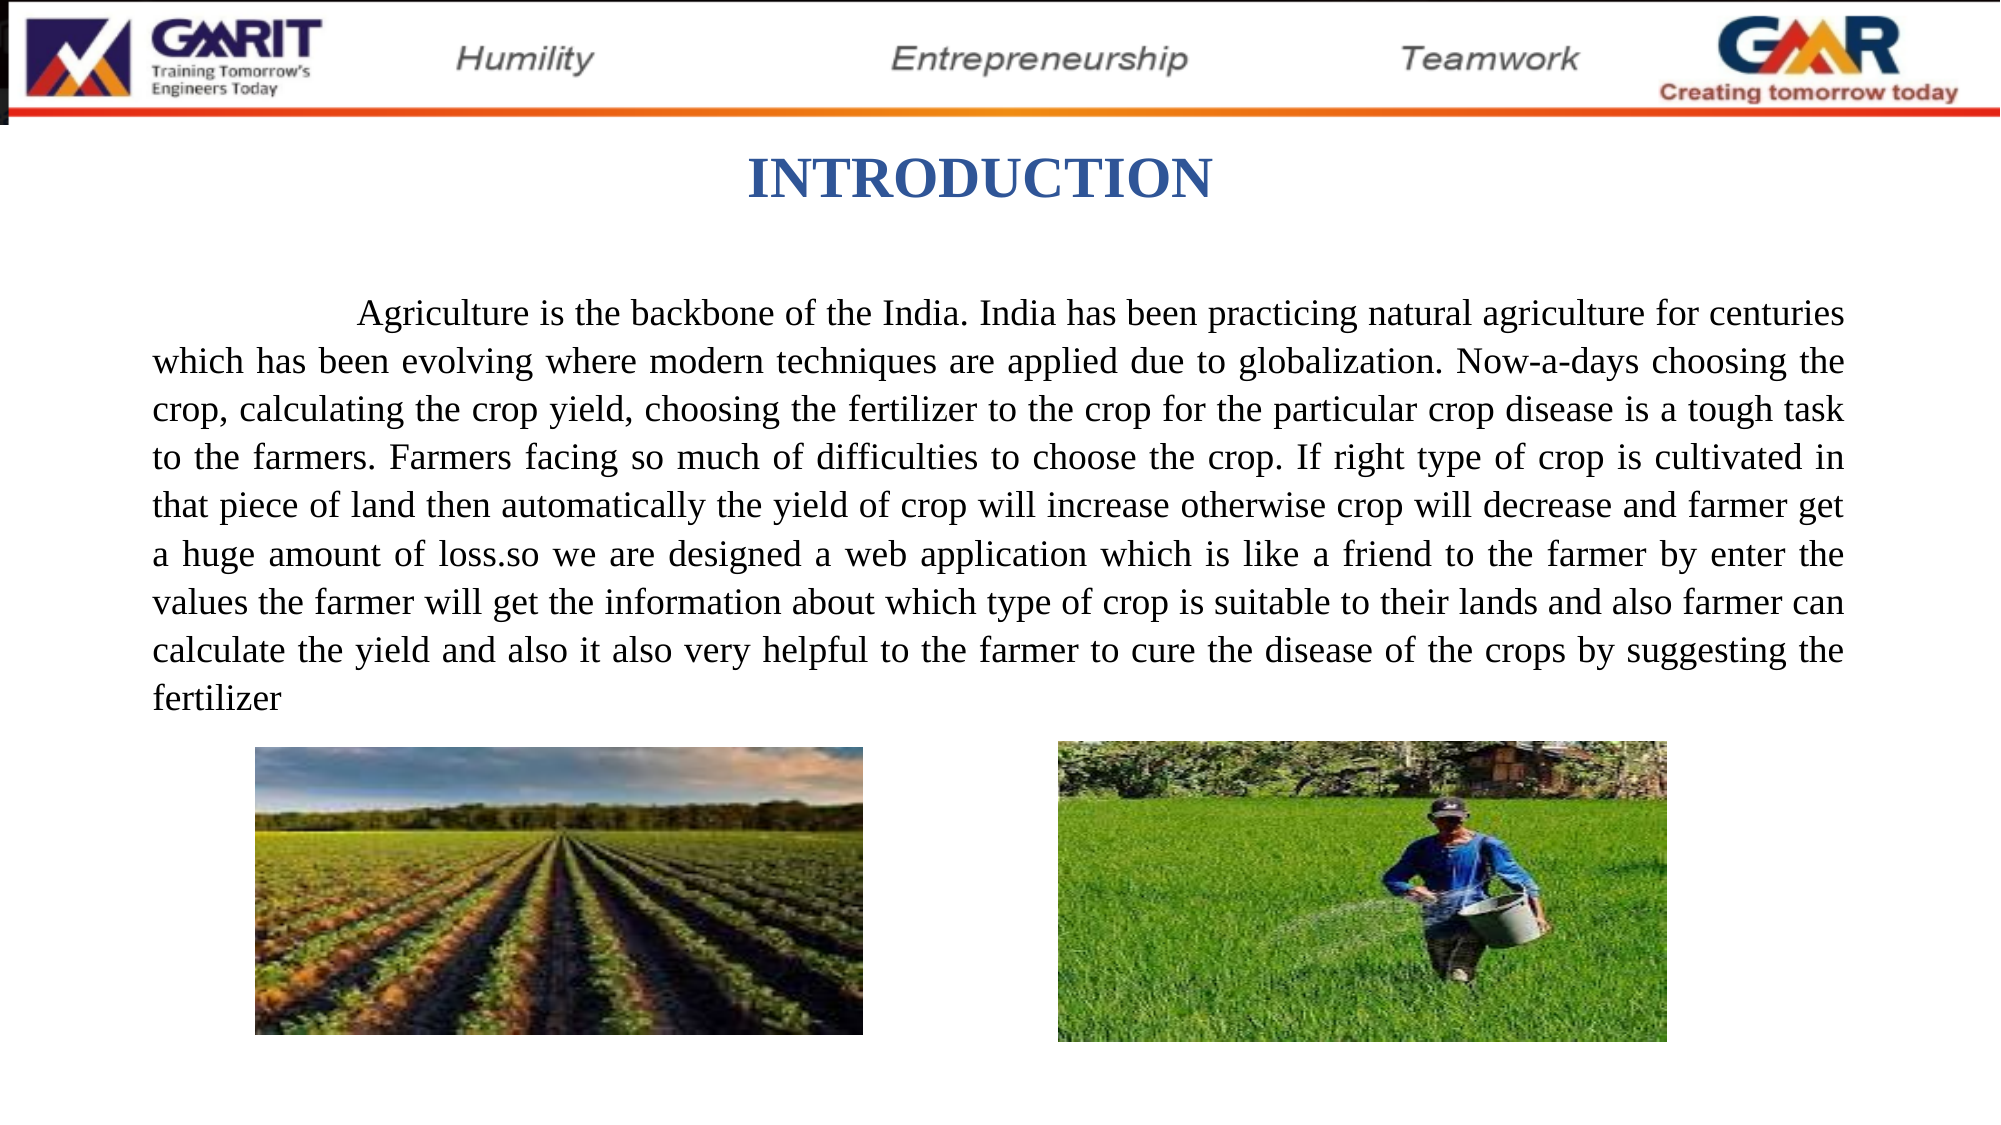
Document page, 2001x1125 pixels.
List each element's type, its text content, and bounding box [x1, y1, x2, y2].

list Agriculture is the backbone of the India. India has been practicing natural agriculture for centuries which has been evolving where modern techniques are applied due to globalization. Now-a-days choosing the crop, calculating the crop yield, choosing the fertilizer to the crop for the particular crop disease is a tough task to the farmers. Farmers facing so much of difficulties to choose the crop. If right type of crop is cultivated in that piece of land then automatically the yield of crop will increase otherwise crop will decrease and farmer get a huge amount of loss.so we are designed a web application which is like a friend to the farmer by enter the values the farmer will get the information about which type of crop is suitable to their lands and also farmer can calculate the yield and also it also very helpful to the farmer to cure the disease of the crops by suggesting the fertilizer [137, 277, 1863, 1028]
picture [0, 0, 2000, 125]
title INTRODUCTION [118, 125, 1844, 287]
picture [255, 747, 863, 1035]
picture [1058, 741, 1667, 1042]
